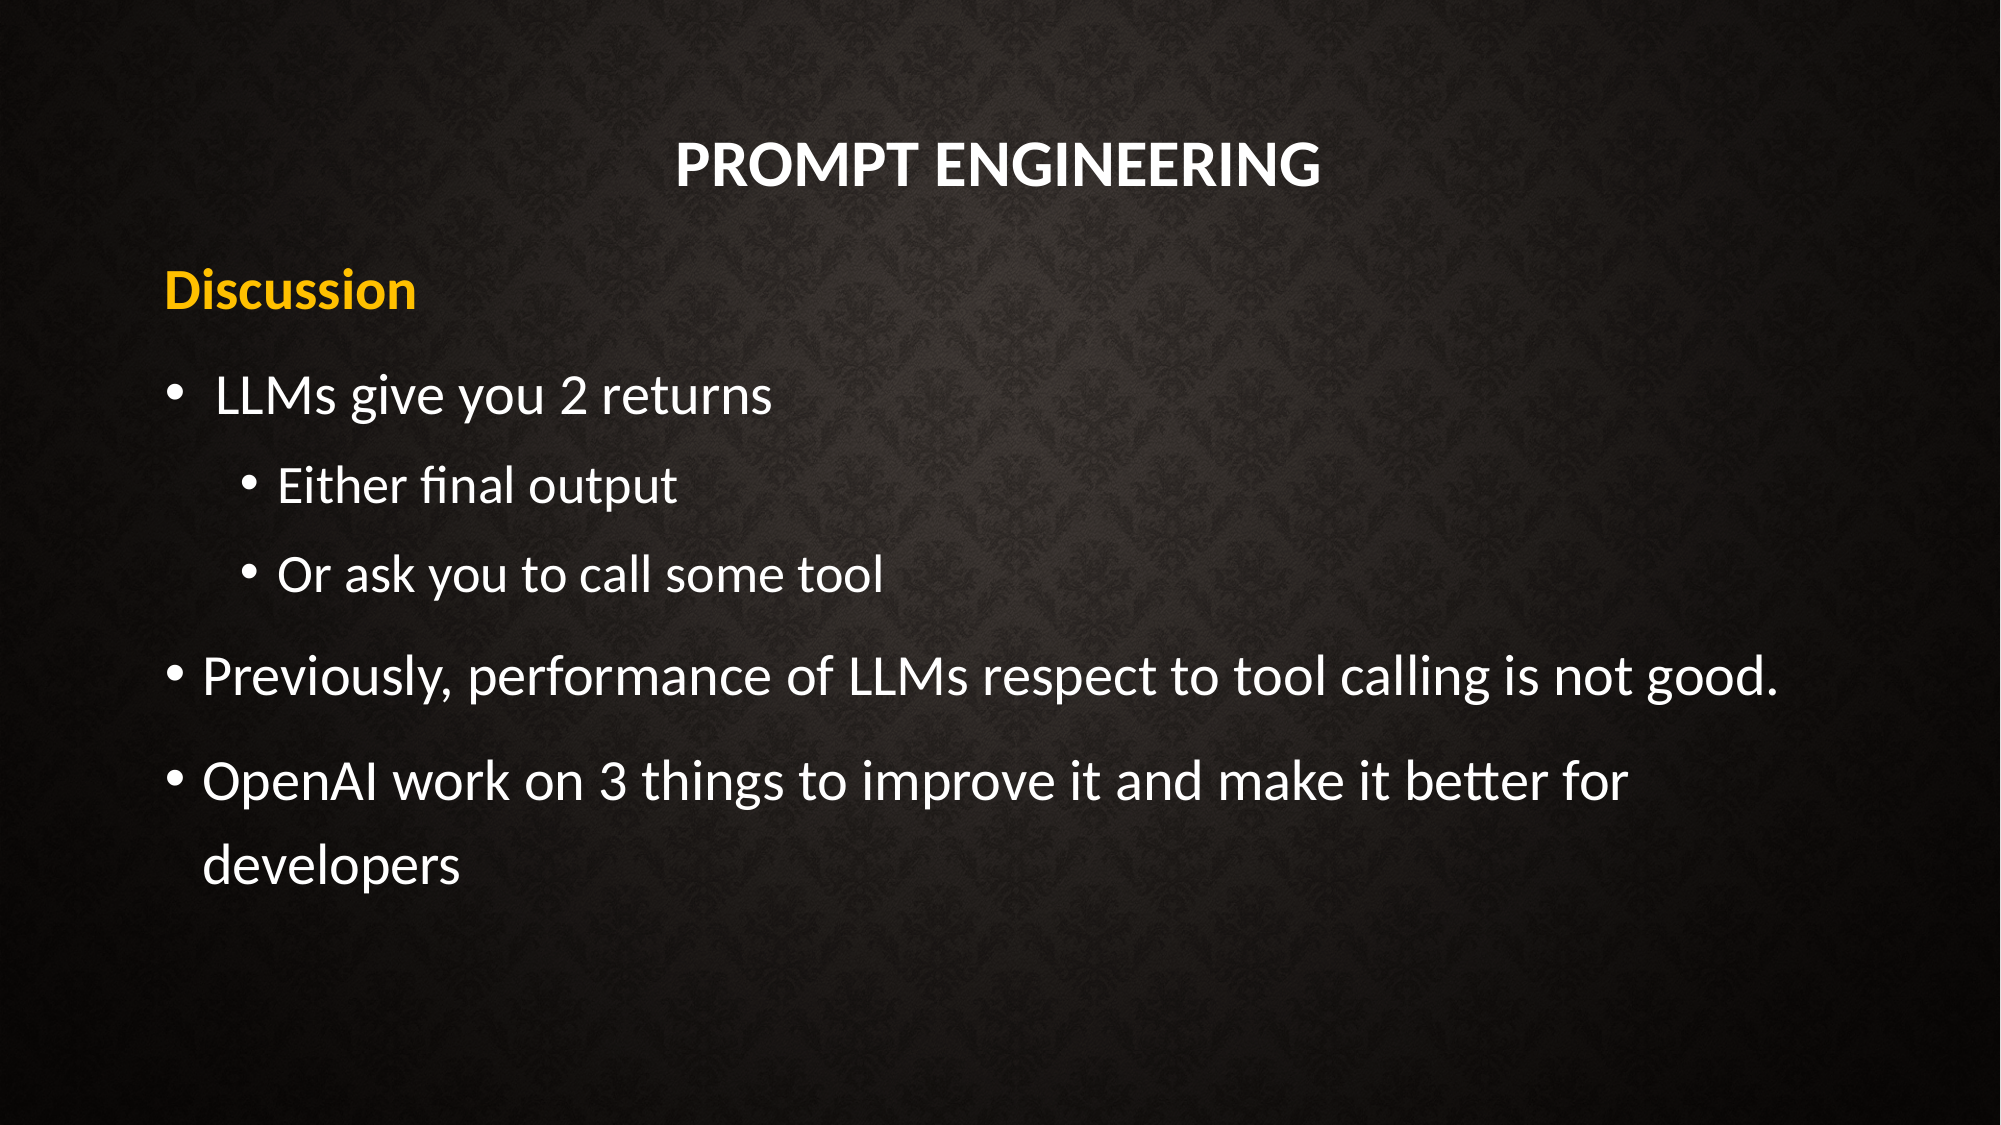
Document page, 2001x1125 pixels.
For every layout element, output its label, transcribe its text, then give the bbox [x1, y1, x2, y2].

title Prompt Engineering [149, 99, 1849, 230]
list Discussion LLMs give you 2 returns Either final output Or ask you to call some tool Previously, performance of LLMs respect to tool calling is not good. OpenAI work on 3 things to improve it and make it better for developers [149, 230, 1849, 1025]
